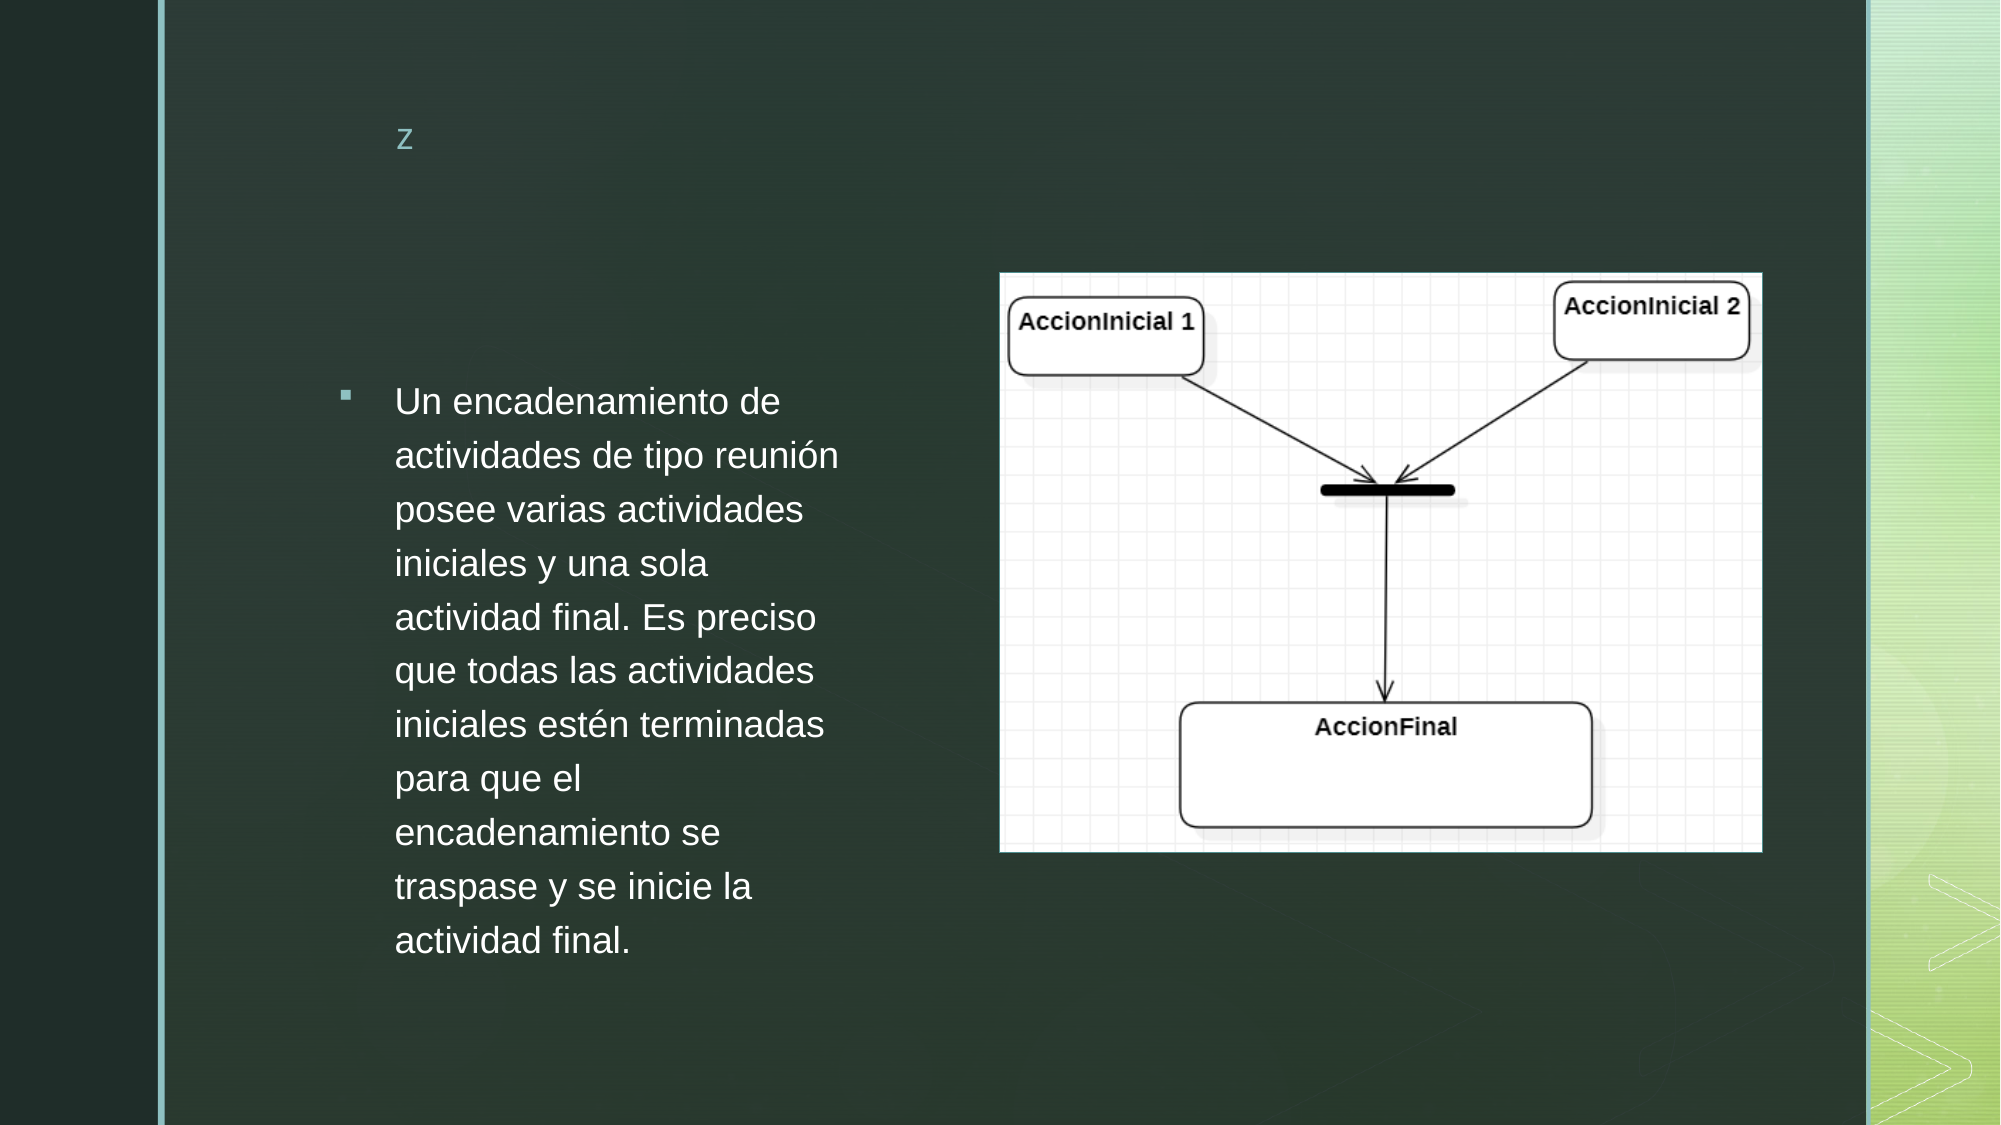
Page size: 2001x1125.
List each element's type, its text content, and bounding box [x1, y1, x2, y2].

picture [1871, 0, 2001, 1125]
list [999, 272, 1764, 854]
list Un encadenamiento de actividades de tipo reunión posee varias actividades iniciales y una sola actividad final. Es preciso que todas las actividades iniciales estén terminadas para que el encadenamiento se traspase y se inicie la actividad final. [323, 336, 868, 993]
